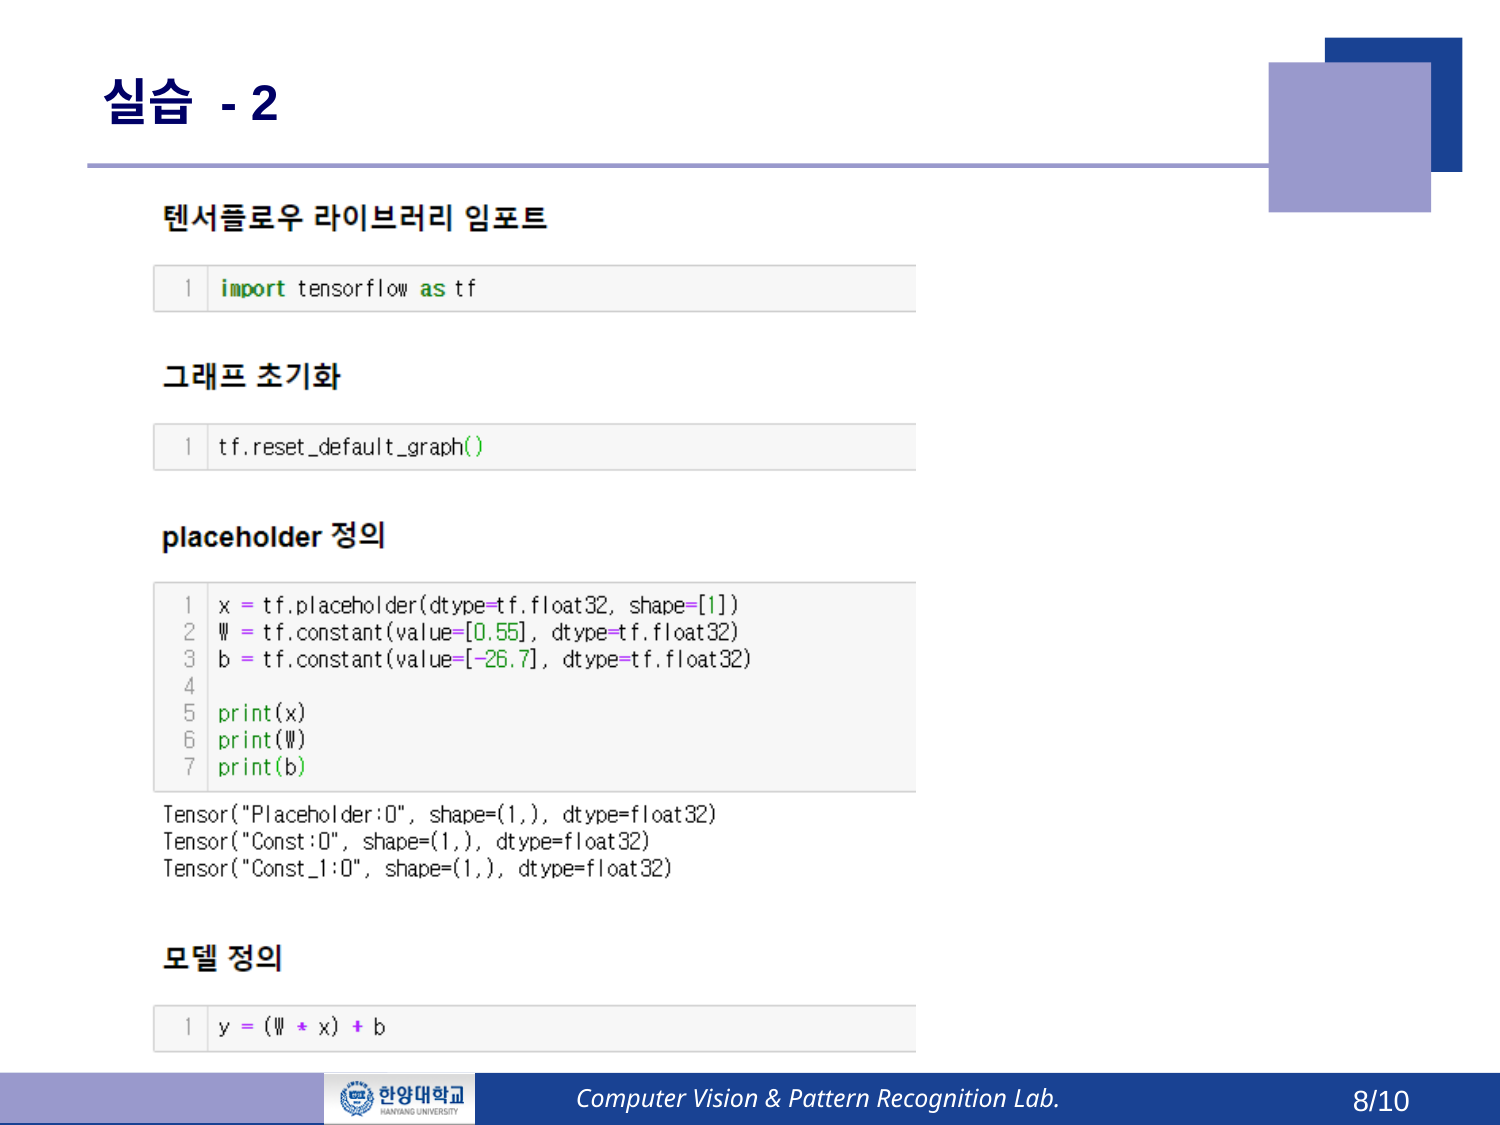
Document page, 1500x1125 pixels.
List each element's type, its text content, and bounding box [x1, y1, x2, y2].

slide_number 8/10 [1187, 1074, 1426, 1125]
title 실습 - 2 [87, 37, 1238, 163]
footer Computer Vision & Pattern Recognition Lab. [474, 1074, 1163, 1125]
picture [147, 181, 916, 1068]
picture [324, 1073, 475, 1125]
